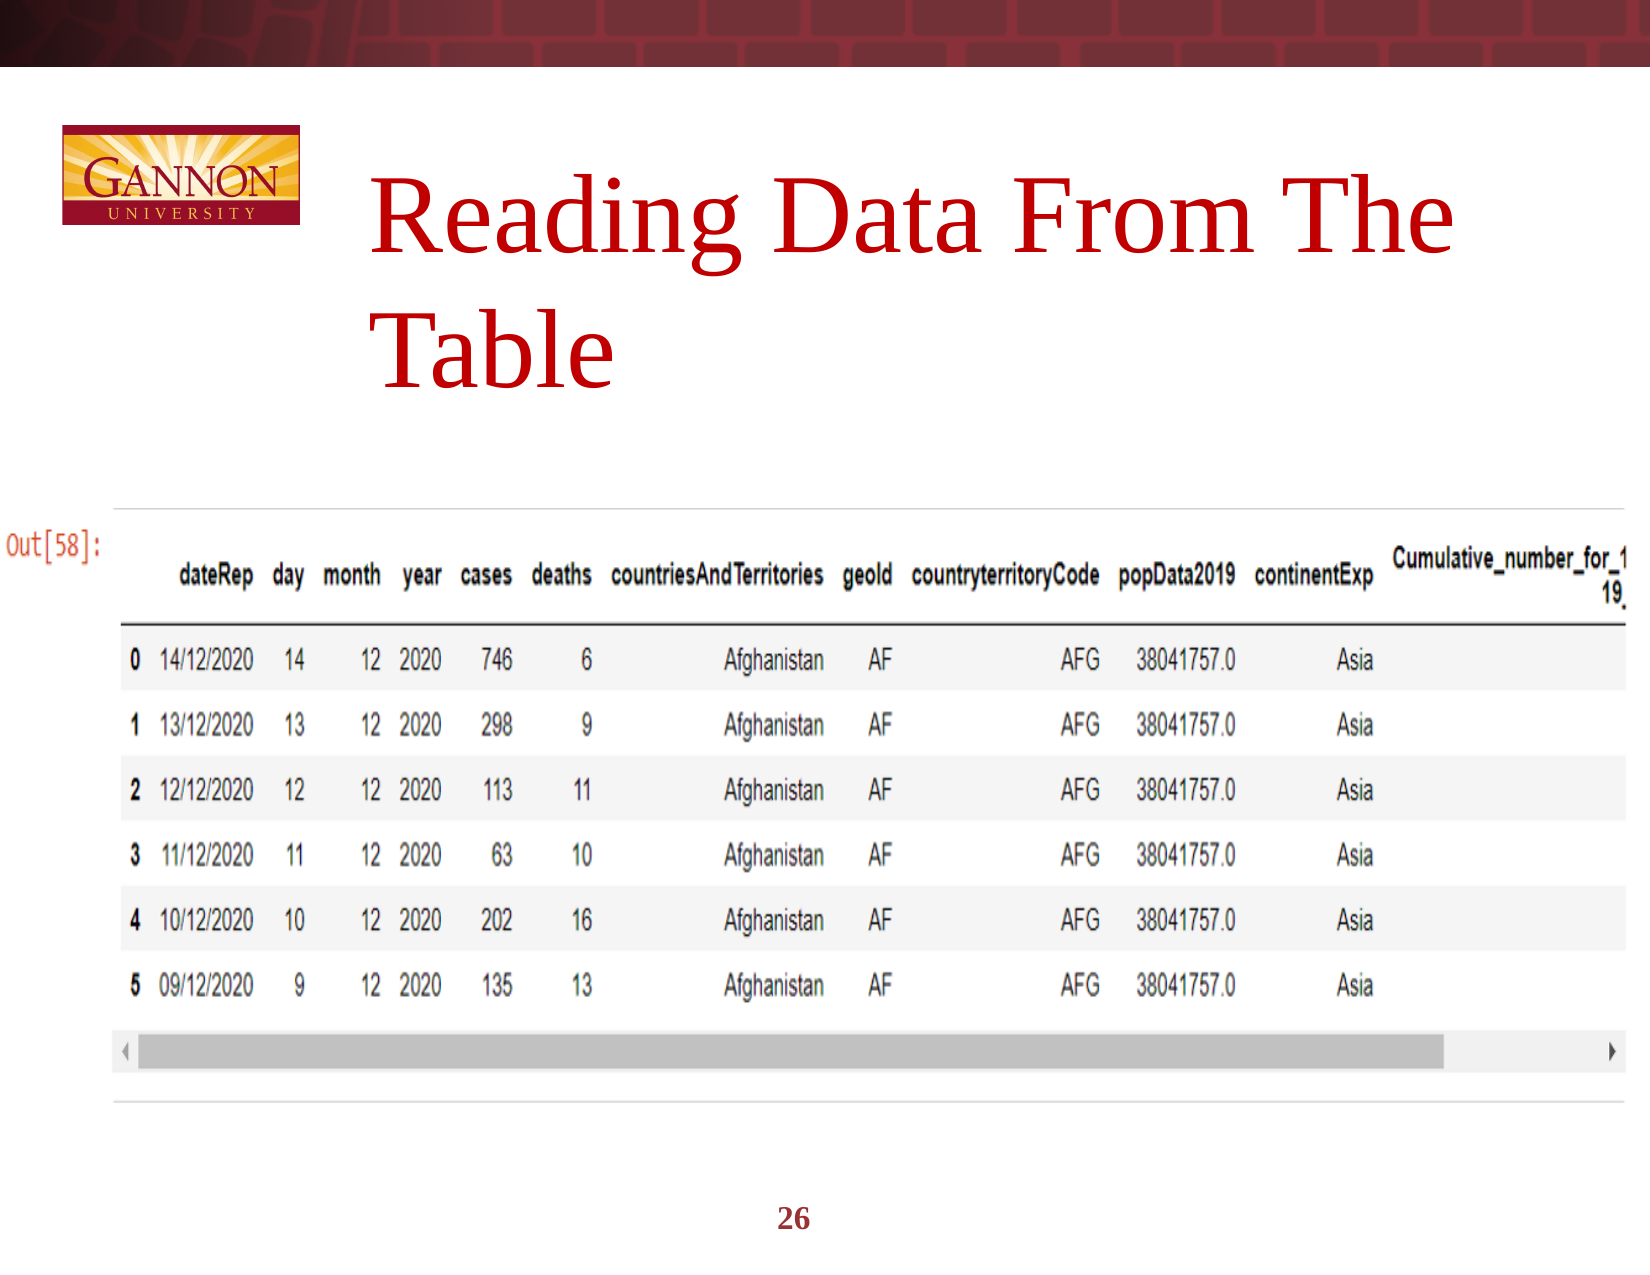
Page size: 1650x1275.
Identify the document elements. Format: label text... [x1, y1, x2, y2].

text_box Reading Data From The Table [354, 132, 1587, 418]
slide_number 26 [674, 1187, 913, 1251]
picture [0, 508, 1650, 1103]
